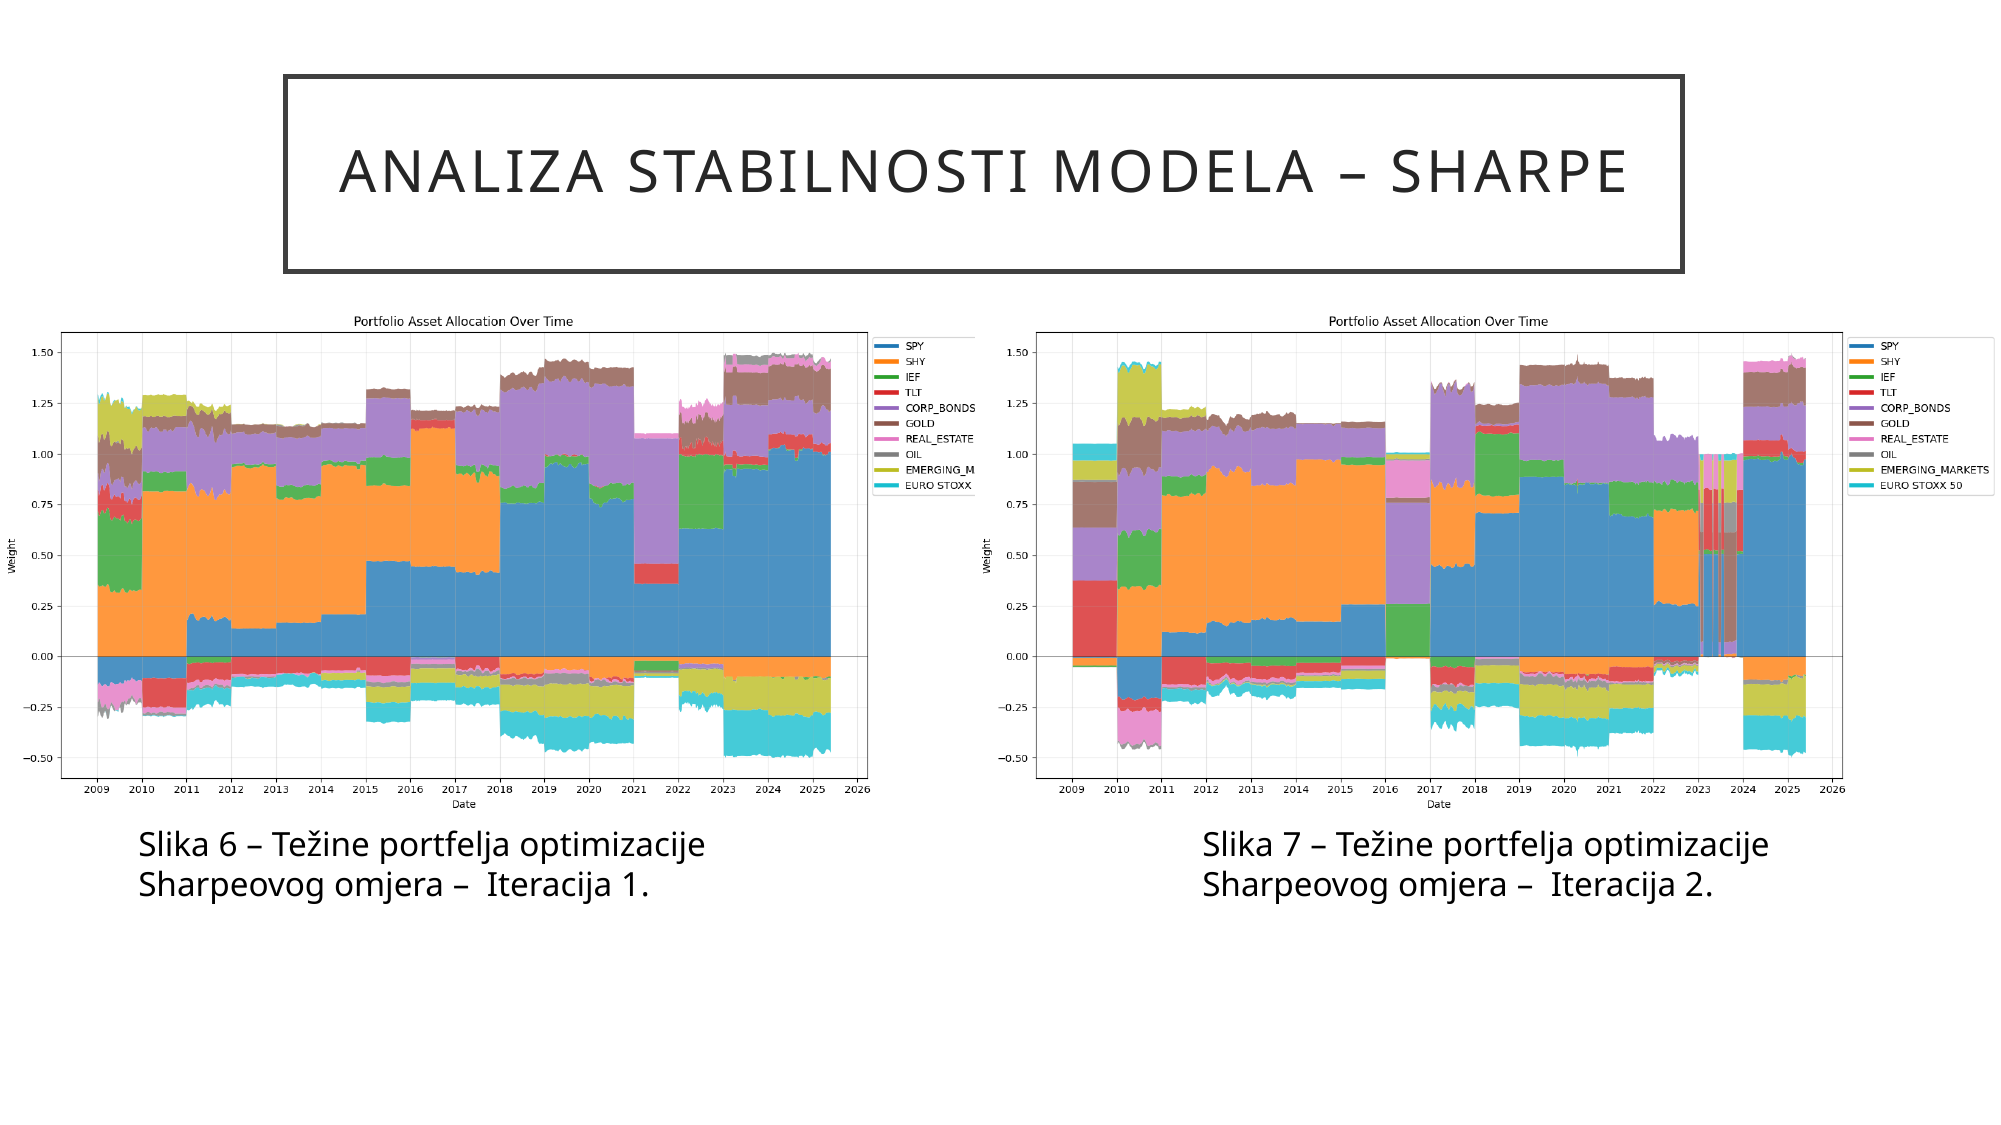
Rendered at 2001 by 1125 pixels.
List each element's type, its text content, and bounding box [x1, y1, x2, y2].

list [0, 308, 975, 817]
text_box Slika 6 – Težine portfelja optimizacije Sharpeovog omjera – Iteracija 1. [123, 817, 724, 911]
title ANALIZA STABILNOSTI MODELA – SHARPE [283, 74, 1685, 274]
text_box Slika 7 – Težine portfelja optimizacije Sharpeovog omjera – Iteracija 2. [1187, 817, 1788, 911]
picture [975, 308, 2000, 817]
